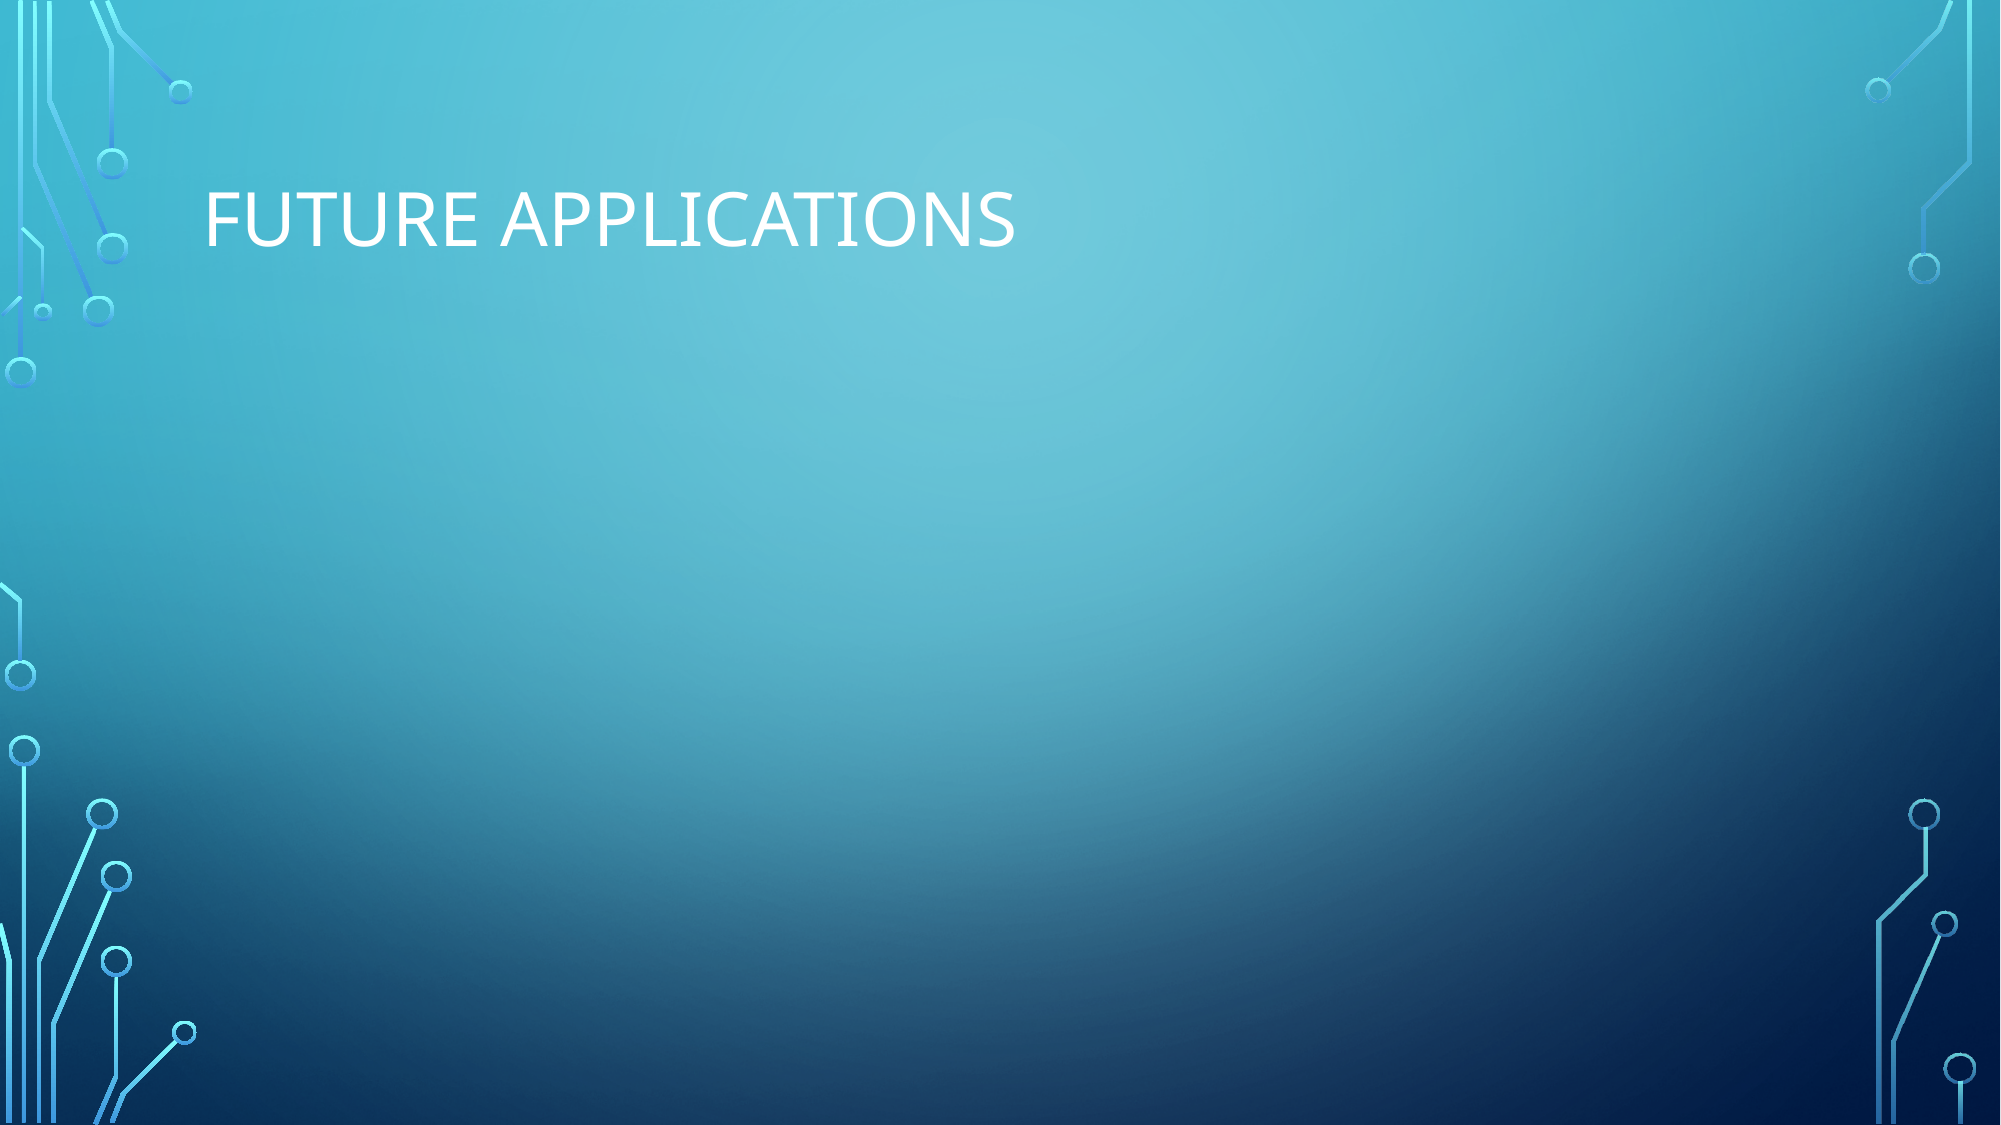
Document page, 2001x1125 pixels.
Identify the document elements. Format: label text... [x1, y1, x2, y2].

title Future Applications [187, 101, 1813, 344]
